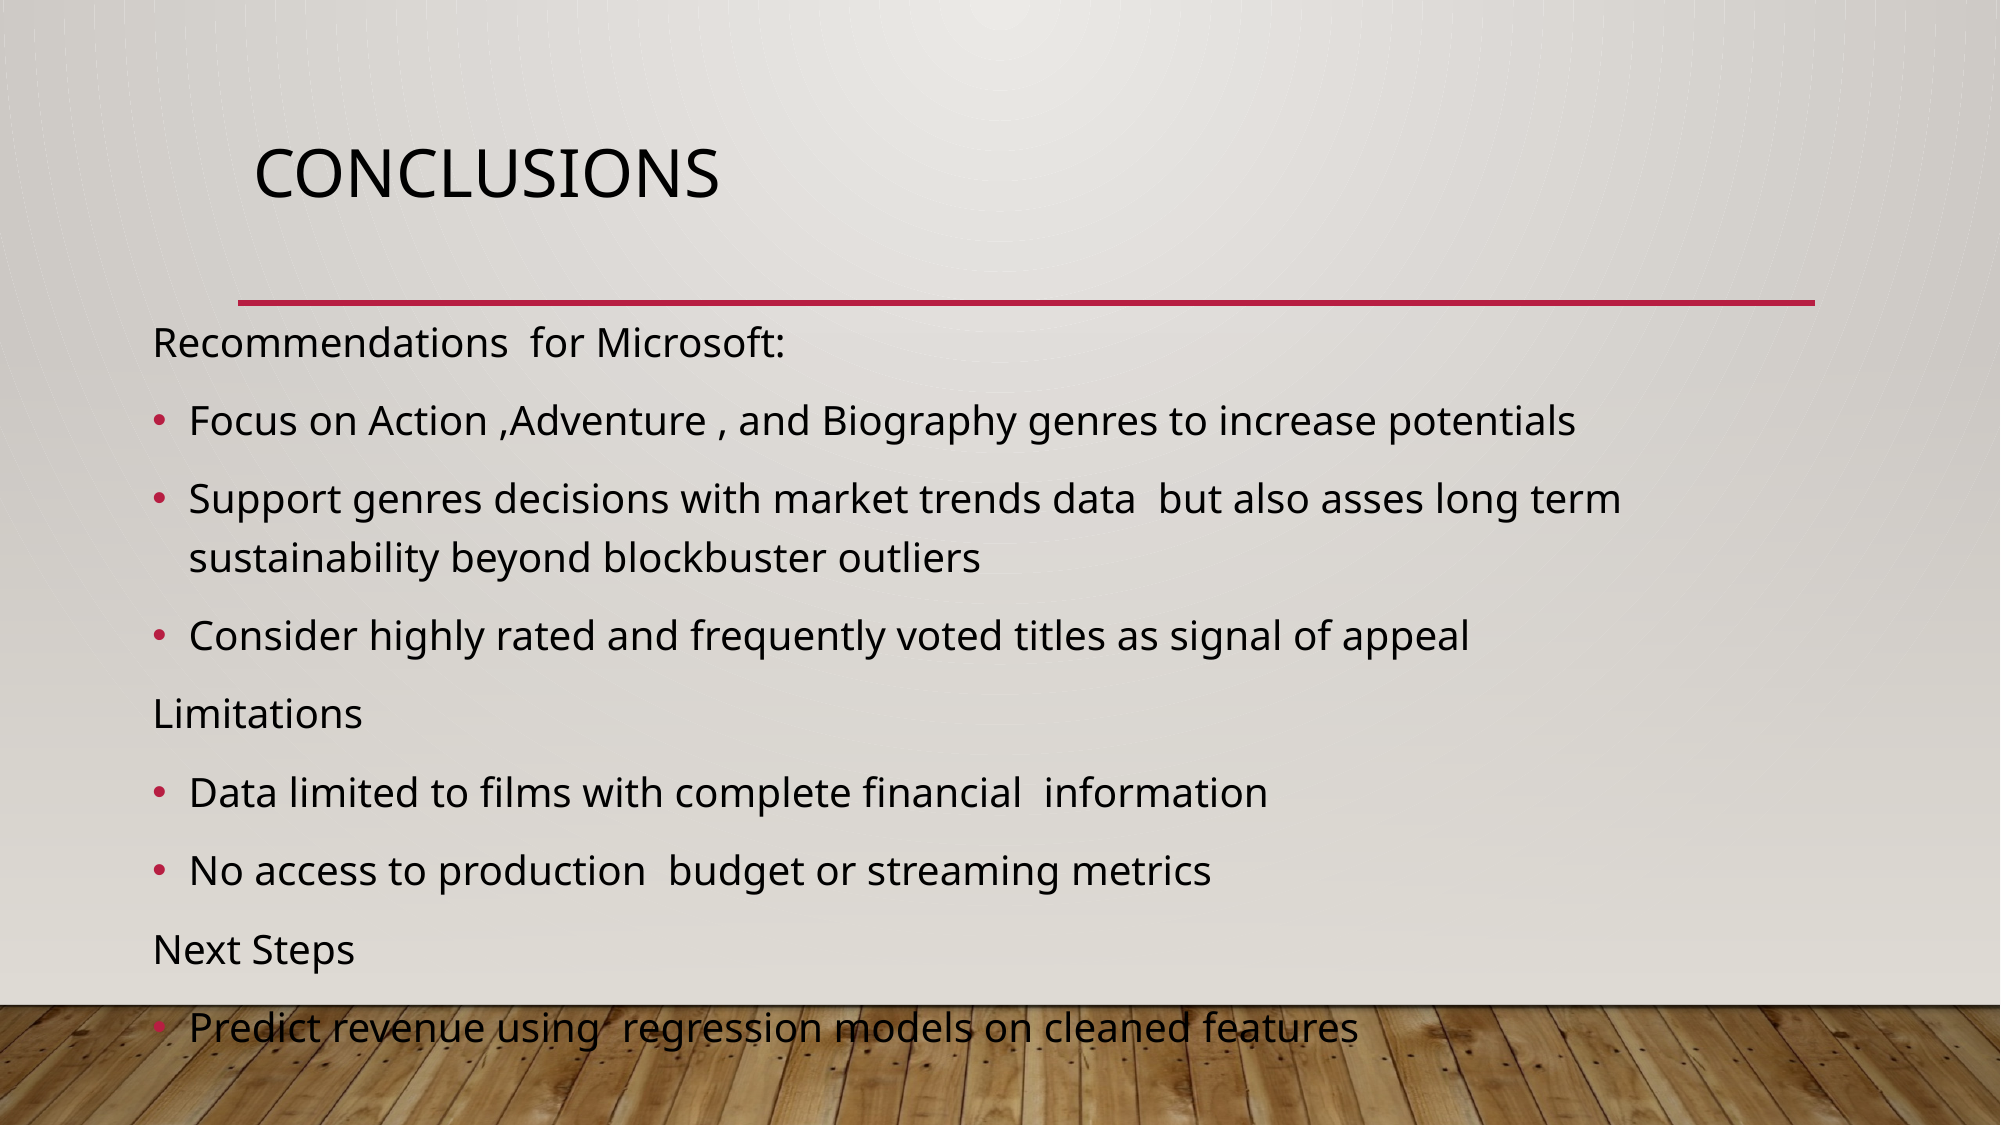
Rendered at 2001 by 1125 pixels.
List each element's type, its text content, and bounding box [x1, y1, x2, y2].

title Conclusions [238, 131, 1814, 299]
list Recommendations for Microsoft: Focus on Action ,Adventure , and Biography genres to increase potentials Support genres decisions with market trends data but also asses long term sustainability beyond blockbuster outliers Consider highly rated and frequently voted titles as signal of appeal Limitations Data limited to films with complete financial information No access to production budget or streaming metrics Next Steps Predict revenue using regression models on cleaned features [137, 299, 1863, 1066]
picture [0, 1005, 2000, 1125]
